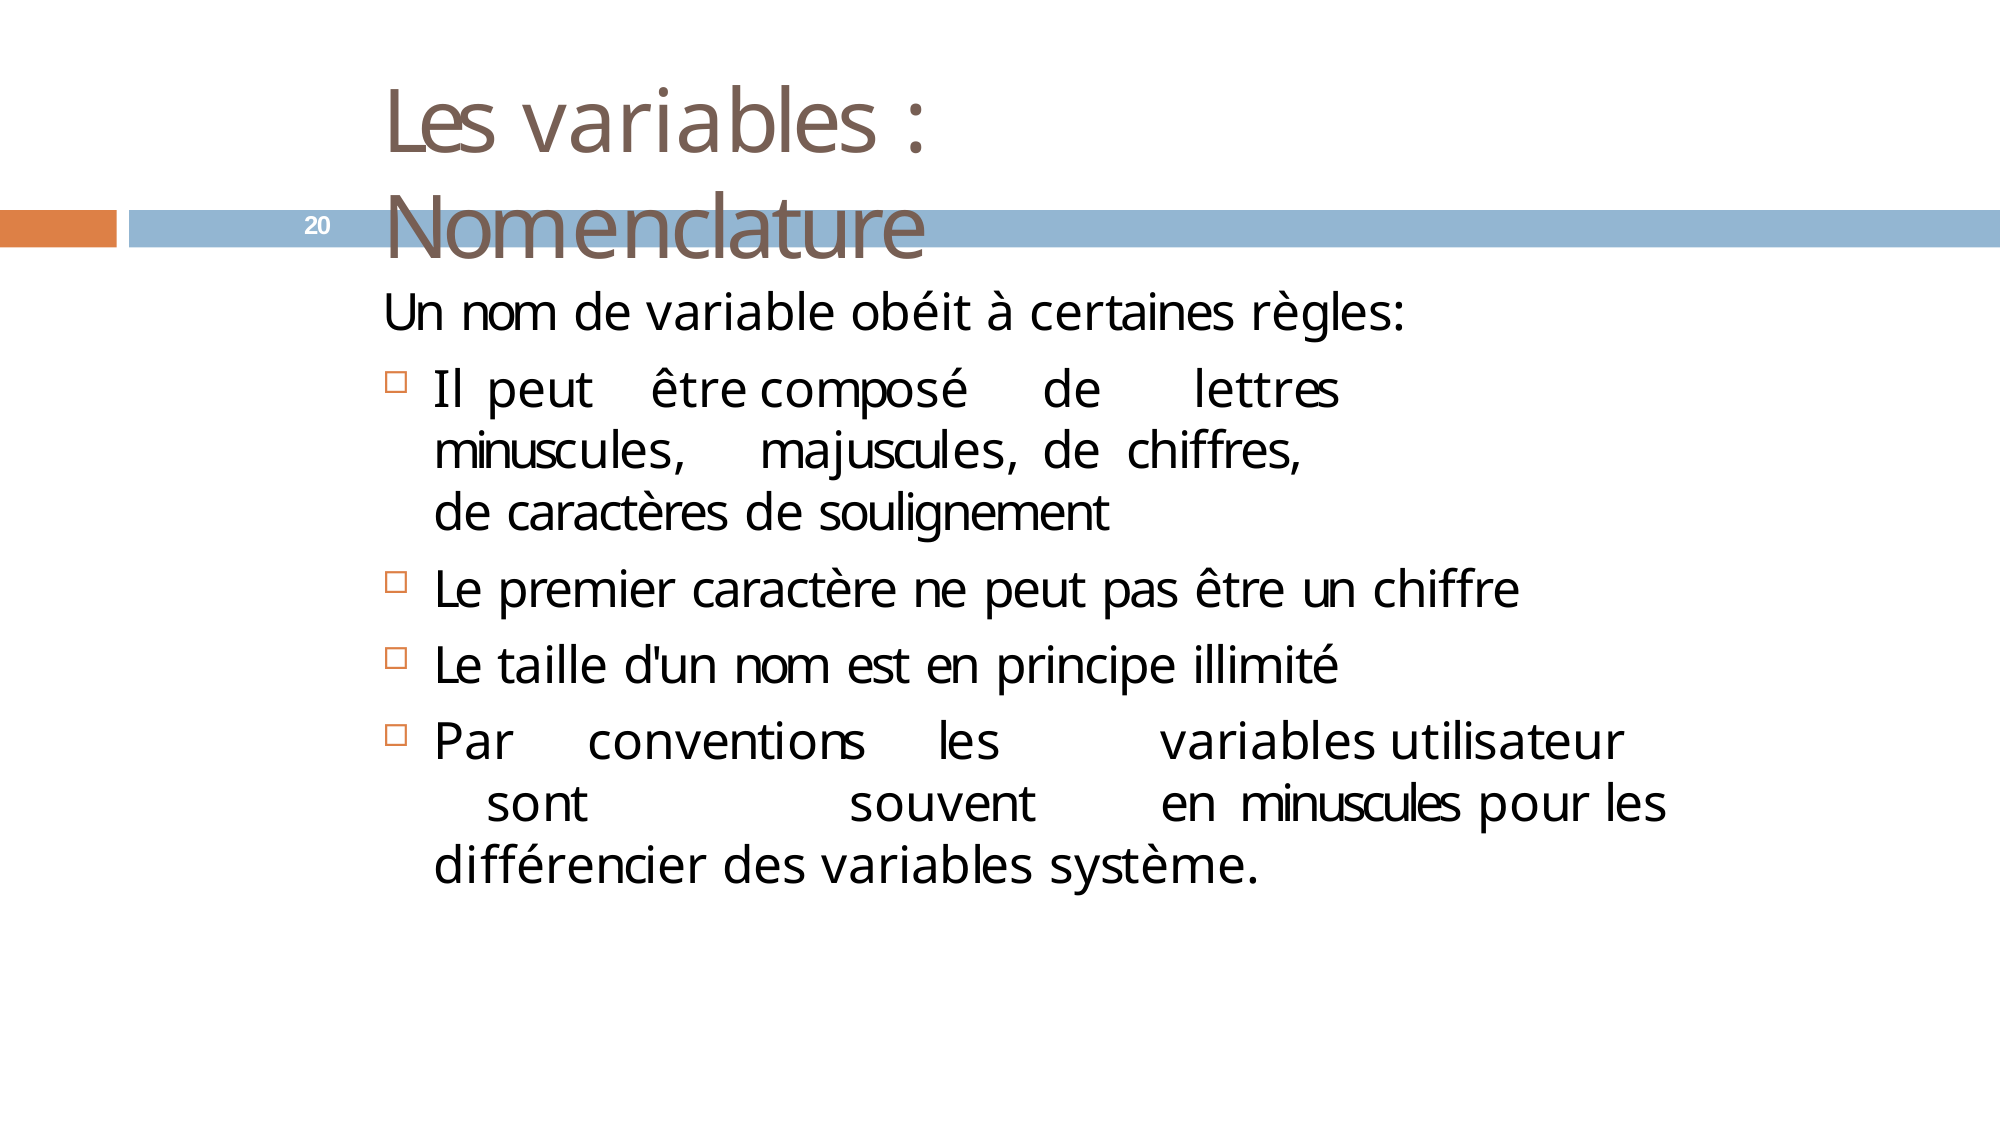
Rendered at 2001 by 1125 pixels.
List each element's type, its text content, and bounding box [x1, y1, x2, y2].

text_box 20 [302, 206, 333, 240]
text_box Un nom de variable obéit à certaines règles: Il peut être composé de lettres minuscules, majuscules, de chiffres, de caractères de soulignement Le premier caractère ne peut pas être un chiffre Le taille d'un nom est en principe illimité Par conventions les variables utilisateur sont souvent en minuscules pour les différencier des variables système. [380, 262, 1684, 894]
title Les variables : Nomenclature [381, 62, 1403, 262]
